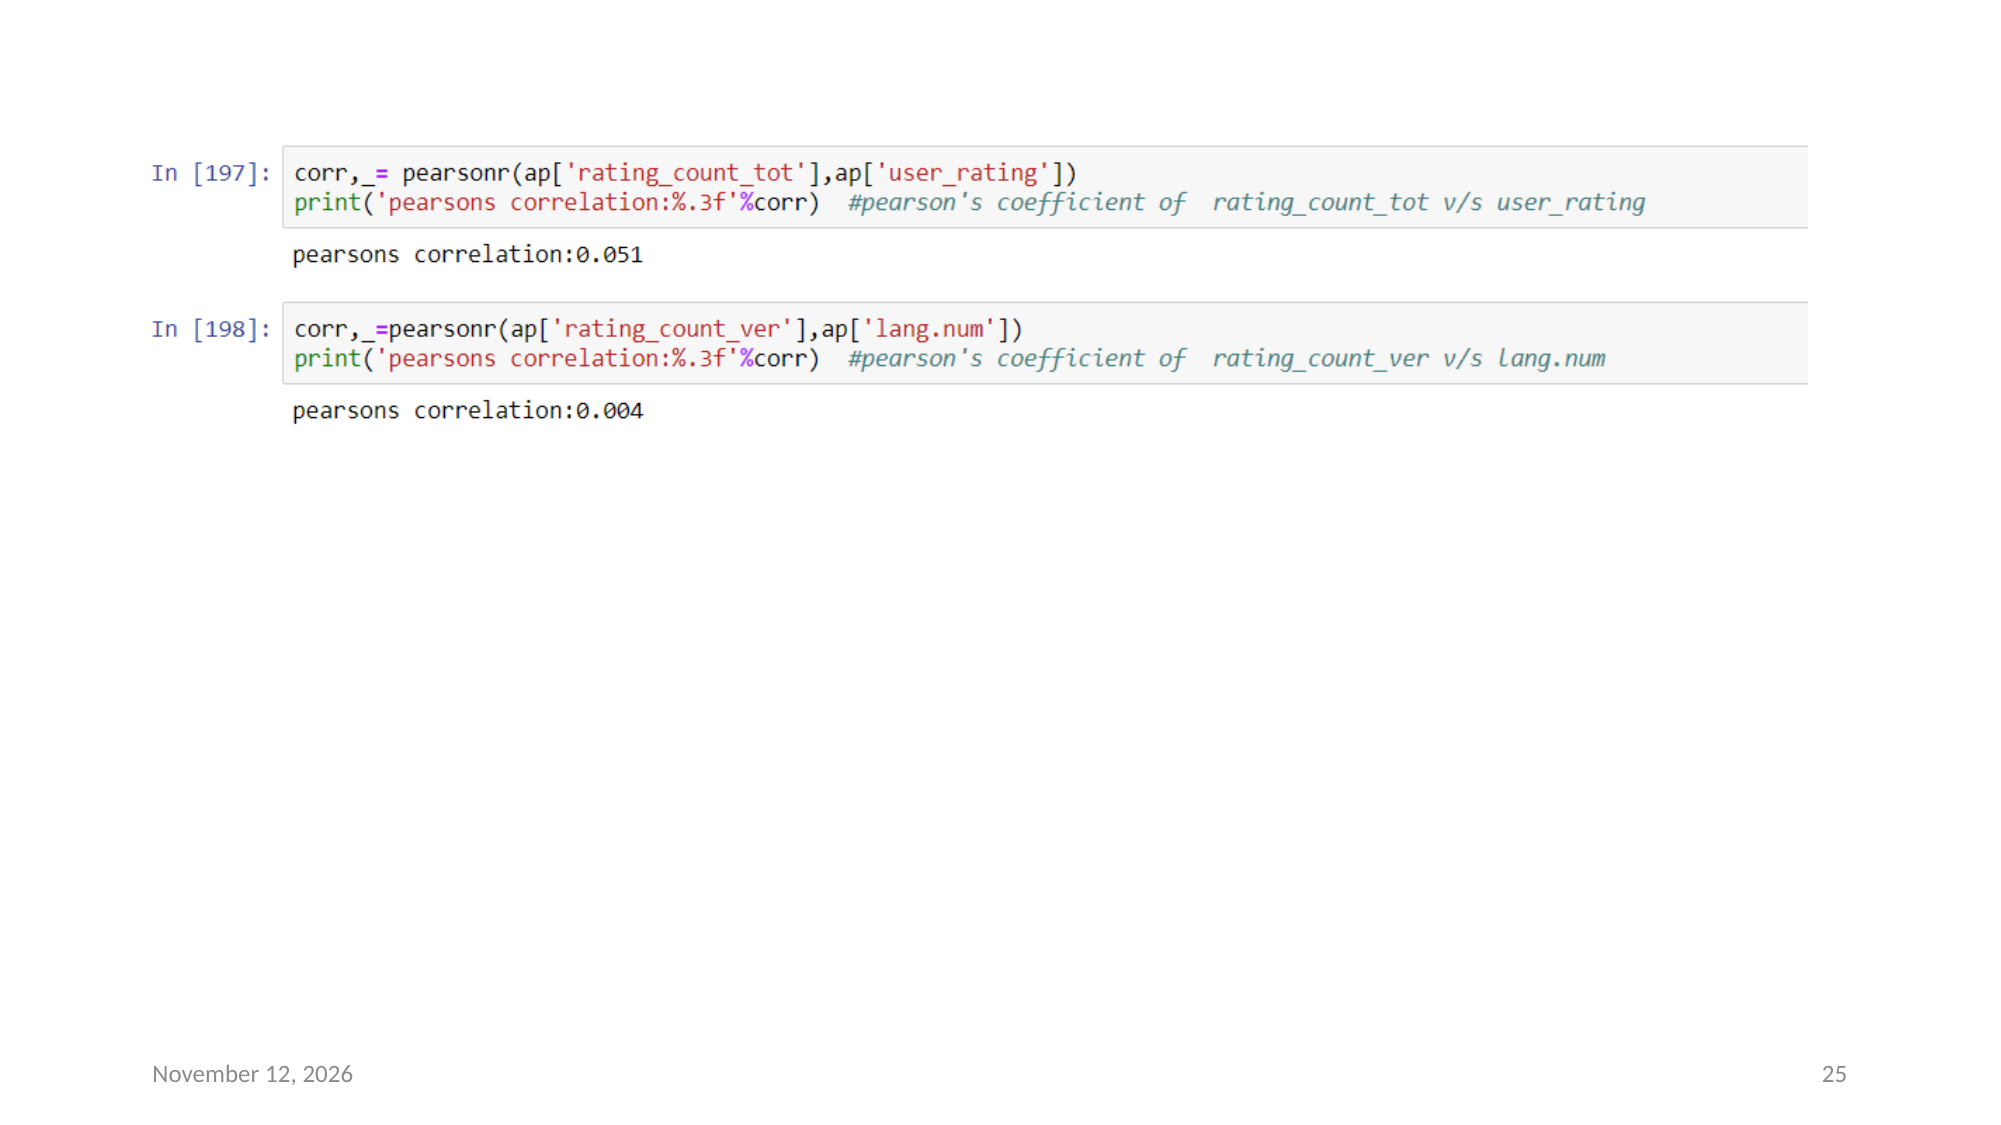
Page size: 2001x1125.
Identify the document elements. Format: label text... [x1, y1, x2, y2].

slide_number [137, 1042, 588, 1103]
slide_number 25 [1412, 1042, 1863, 1103]
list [104, 119, 1808, 441]
